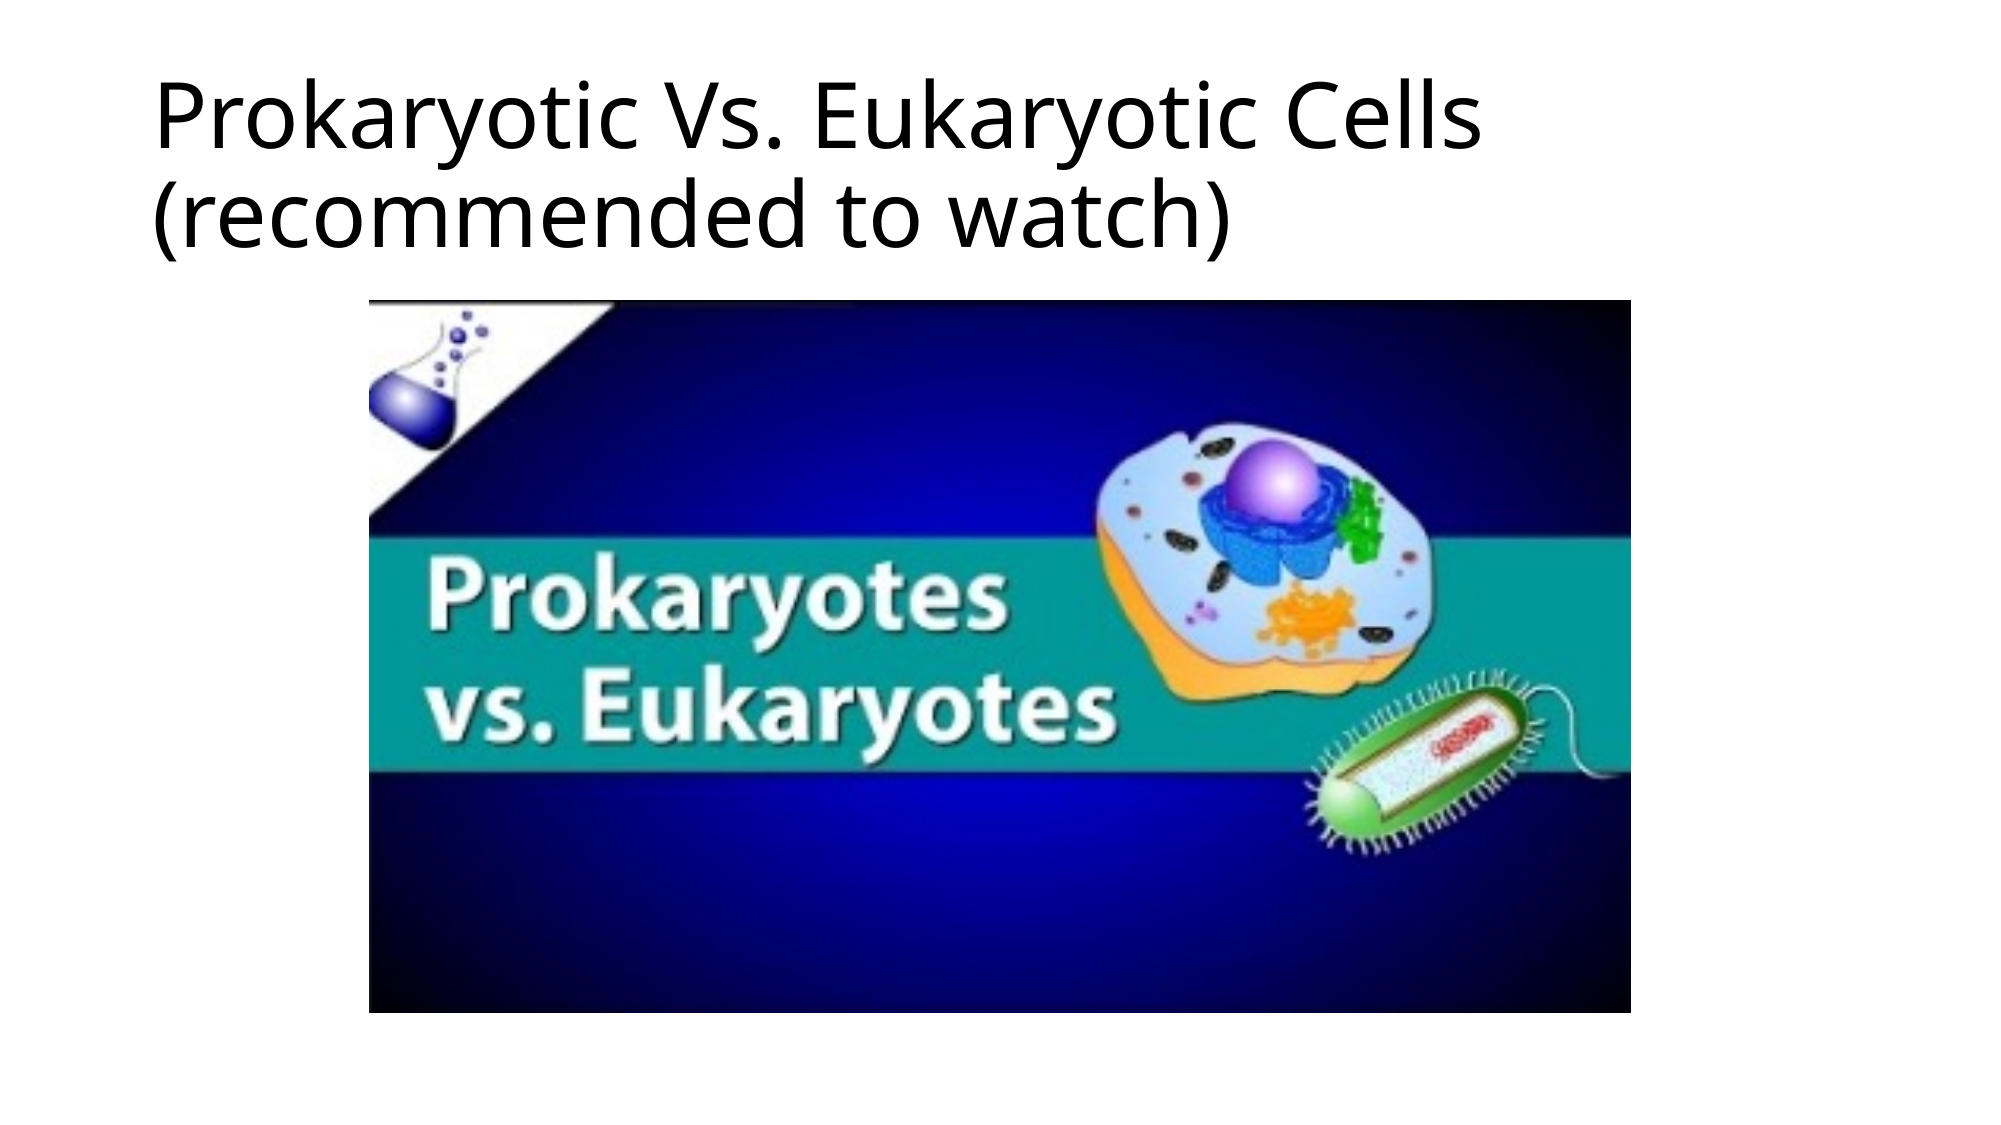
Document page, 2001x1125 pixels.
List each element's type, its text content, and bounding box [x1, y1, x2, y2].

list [368, 299, 1632, 1014]
title Prokaryotic Vs. Eukaryotic Cells (recommended to watch) [137, 59, 1863, 278]
